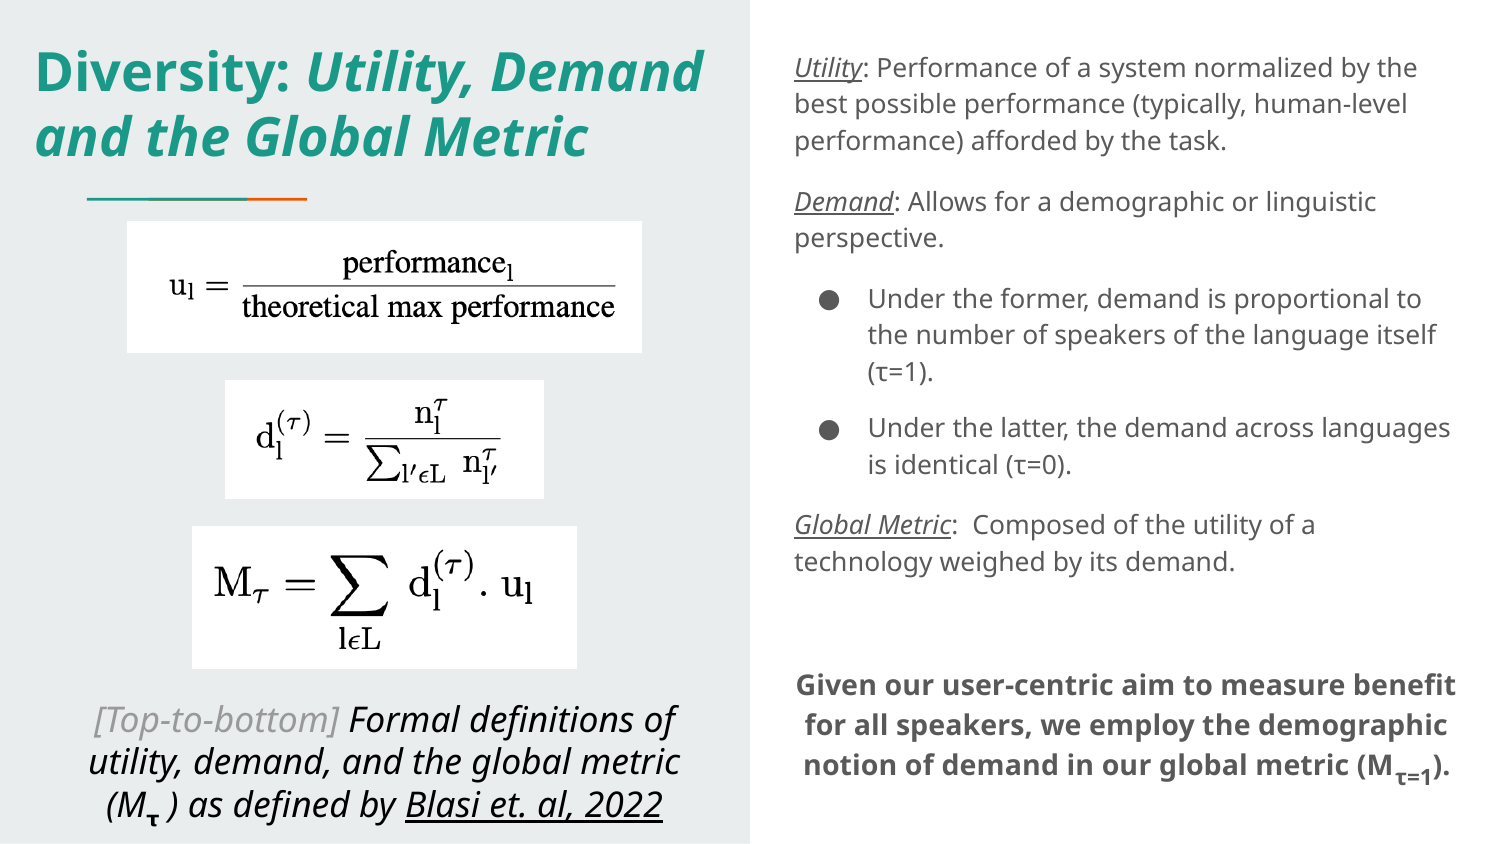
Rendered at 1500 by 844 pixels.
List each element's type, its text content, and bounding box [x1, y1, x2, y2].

picture [225, 380, 544, 499]
title Diversity: Utility, Demand and the Global Metric [19, 22, 750, 187]
picture [127, 221, 642, 354]
list Utility: Performance of a system normalized by the best possible performance (typically, human-level performance) afforded by the task. Demand: Allows for a demographic or linguistic perspective. Under the former, demand is proportional to the number of speakers of the language itself (τ=1). Under the latter, the demand across languages is identical (τ=0). Global Metric: Composed of the utility of a technology weighed by its demand. Given our user-centric aim to measure benefit for all speakers, we employ the demographic notion of demand in our global metric (Mτ=1). [779, 31, 1475, 817]
picture [192, 526, 577, 669]
text_box [Top-to-bottom] Formal definitions of utility, demand, and the global metric (M𝞃 ) as defined by Blasi et. al, 2022 [46, 682, 723, 844]
